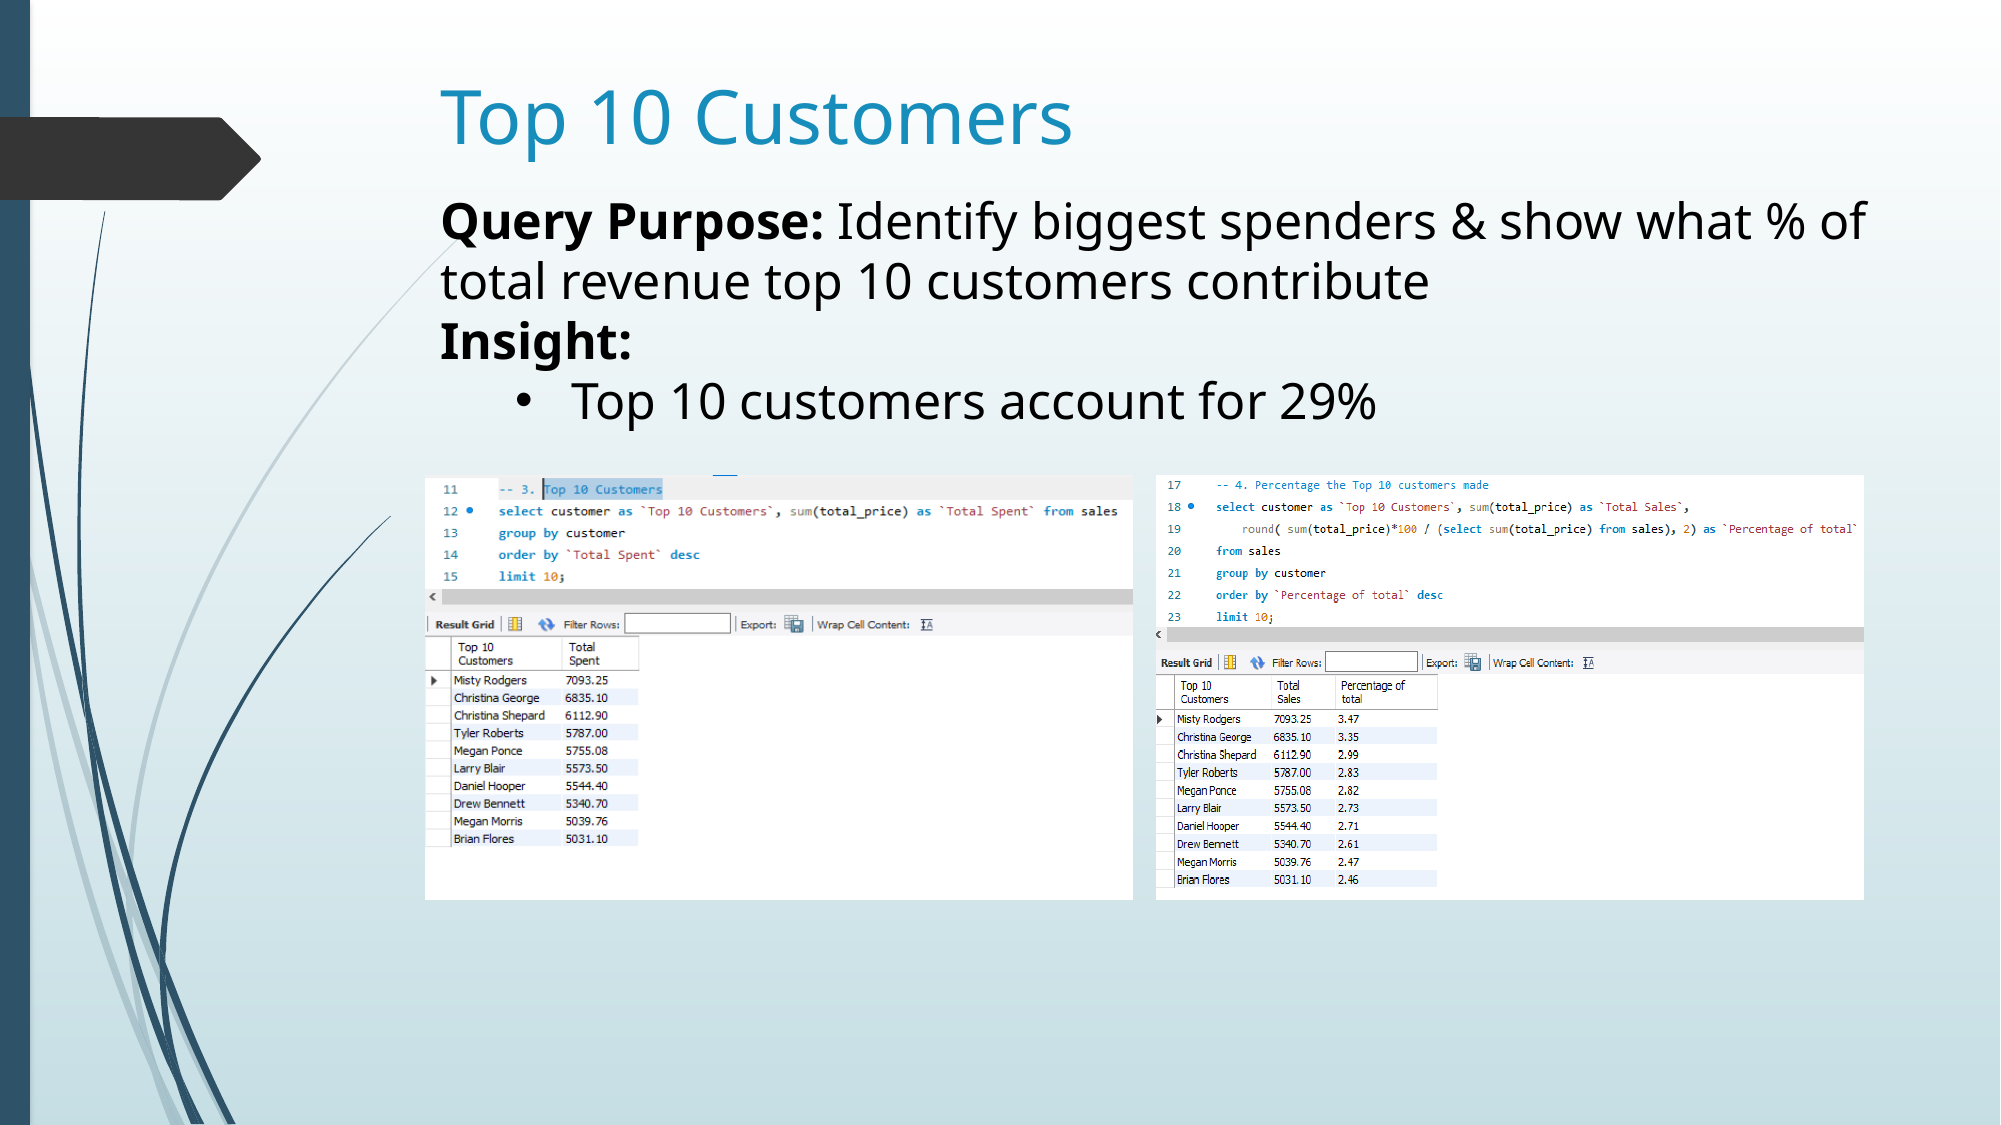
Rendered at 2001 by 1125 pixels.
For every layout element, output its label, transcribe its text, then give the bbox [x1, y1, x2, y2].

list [1156, 475, 1865, 901]
title Top 10 Customers [425, 62, 1888, 182]
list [425, 475, 1134, 901]
text_box Query Purpose: Identify biggest spenders & show what % of total revenue top 10 customers contribute Insight: Top 10 customers account for 29% [425, 182, 1913, 437]
